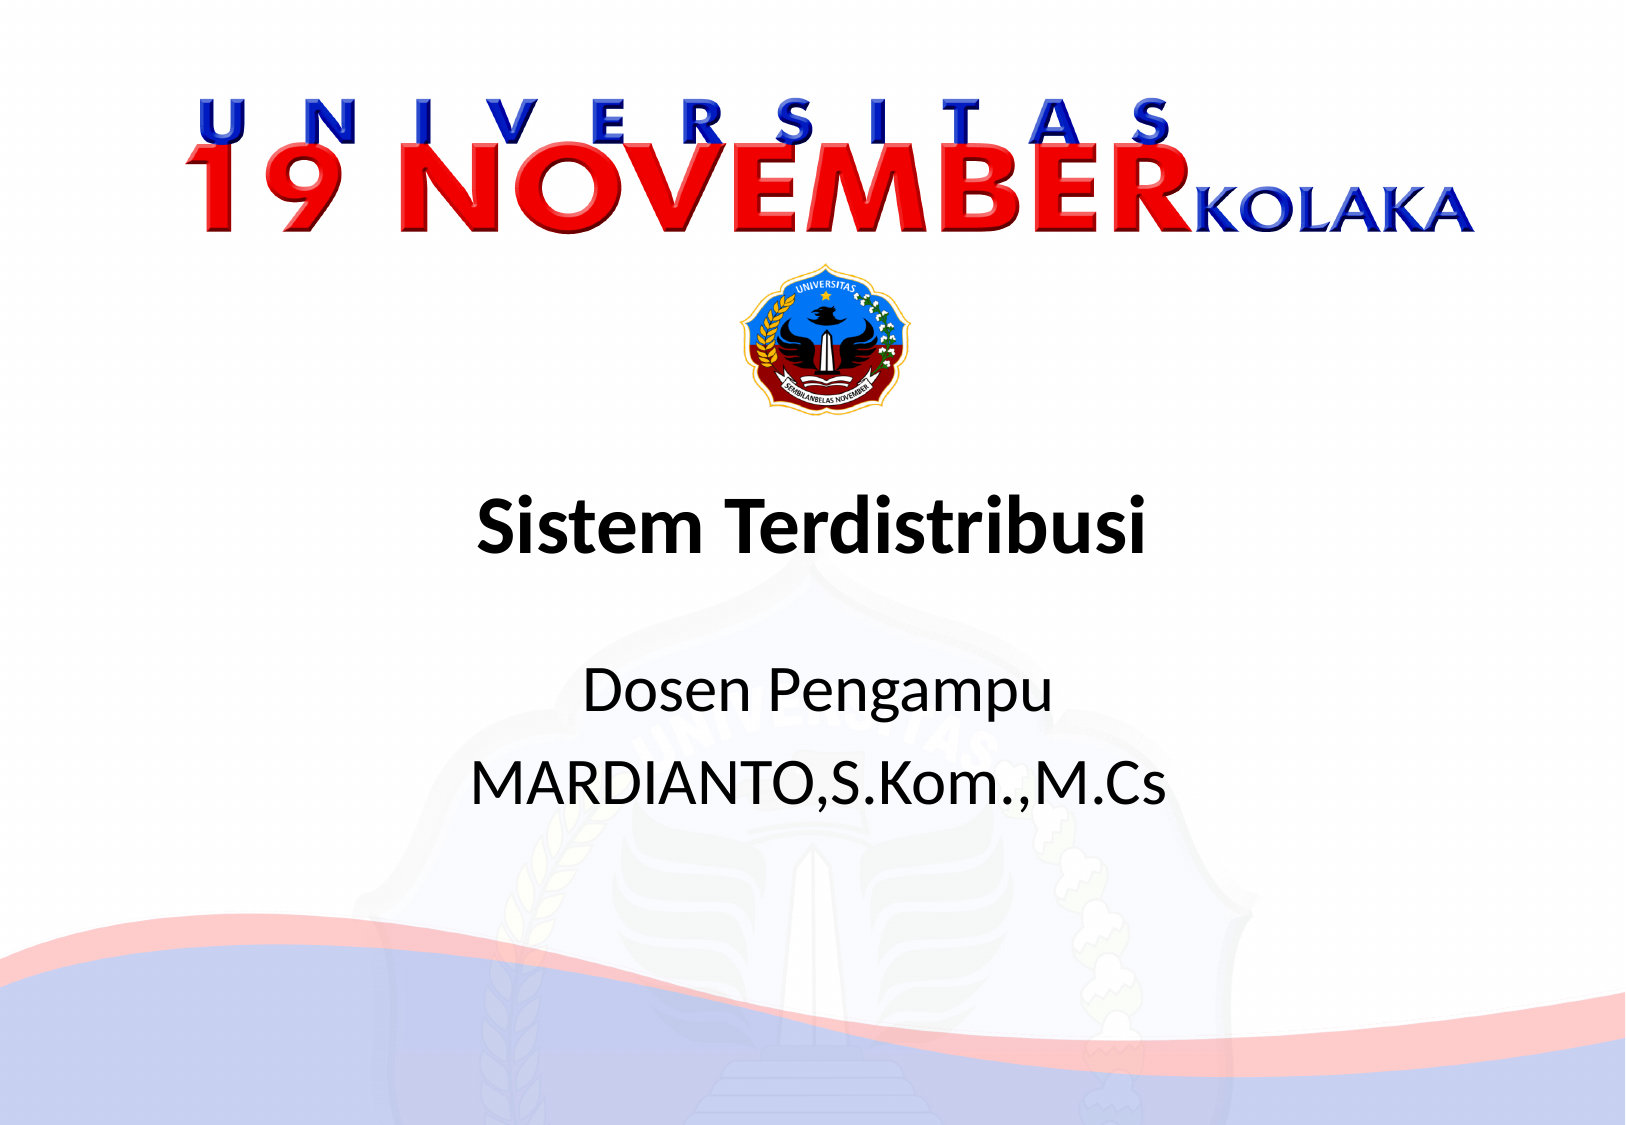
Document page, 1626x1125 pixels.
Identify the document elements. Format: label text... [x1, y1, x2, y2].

picture [0, 0, 1626, 1125]
title Sistem Terdistribusi [121, 450, 1504, 591]
subtitle Dosen Pengampu MARDIANTO,S.Kom.,M.Cs [249, 637, 1388, 863]
